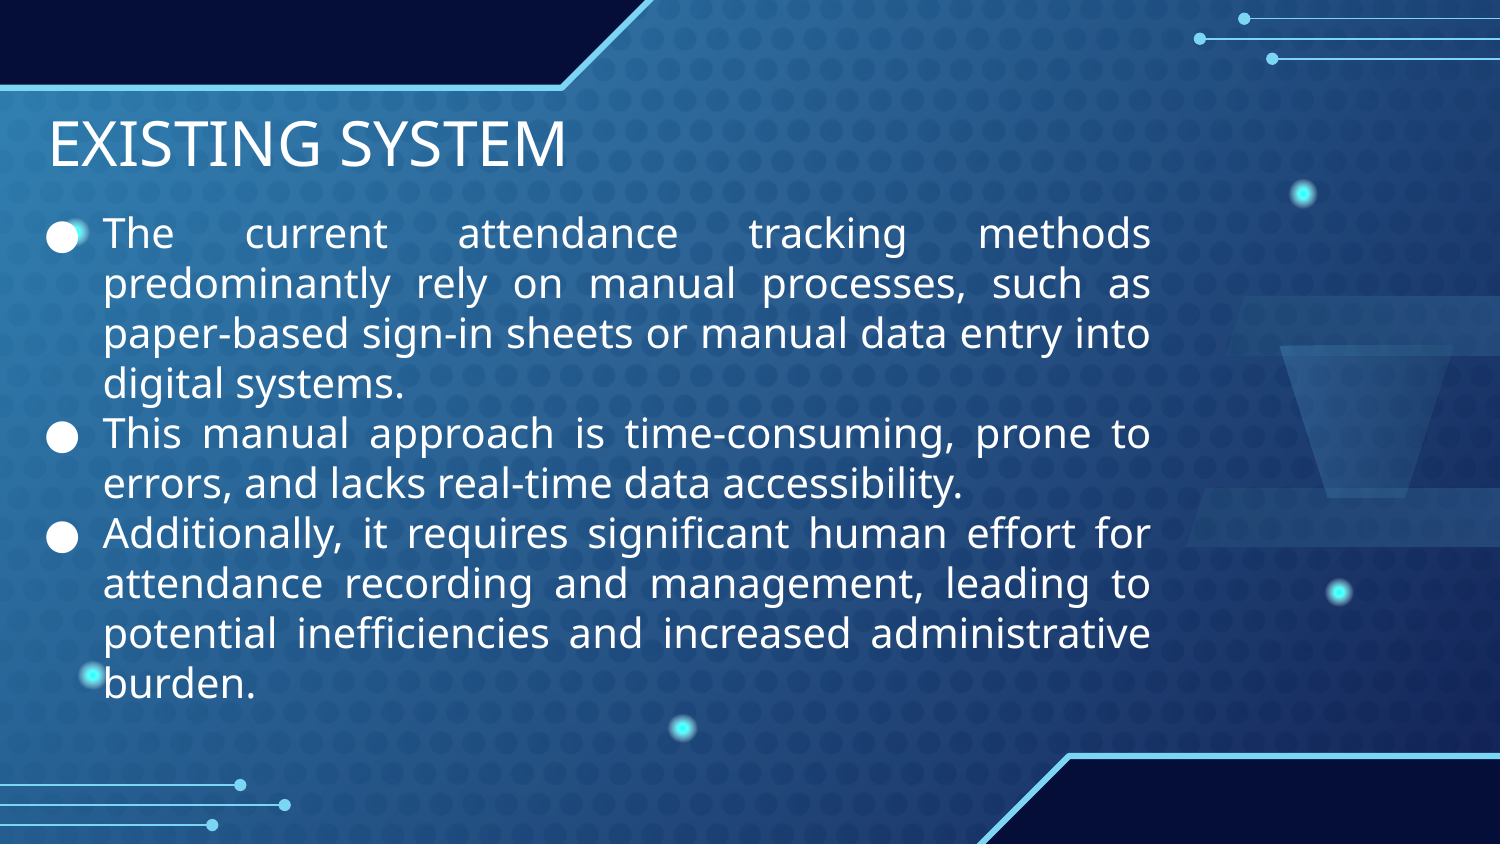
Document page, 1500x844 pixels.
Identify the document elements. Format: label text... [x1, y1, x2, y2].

subtitle The current attendance tracking methods predominantly rely on manual processes, such as paper-based sign-in sheets or manual data entry into digital systems. This manual approach is time-consuming, prone to errors, and lacks real-time data accessibility. Additionally, it requires significant human effort for attendance recording and management, leading to potential inefficiencies and increased administrative burden. [12, 191, 1167, 722]
title EXISTING SYSTEM [32, 98, 1440, 185]
